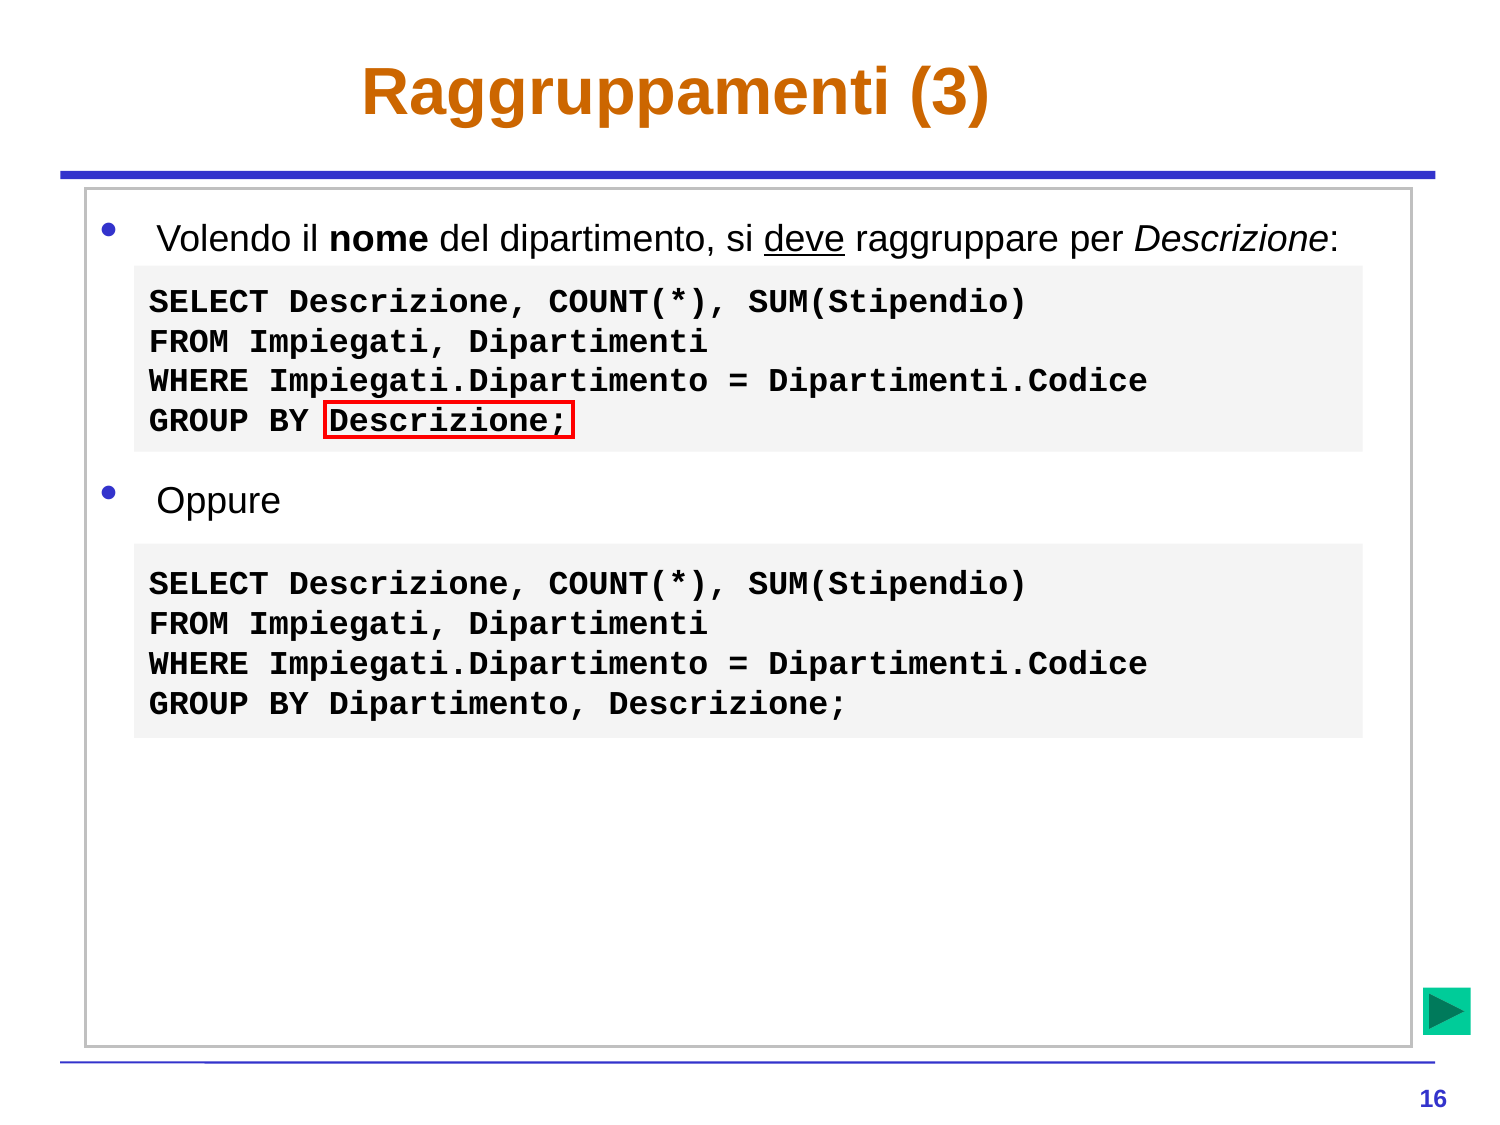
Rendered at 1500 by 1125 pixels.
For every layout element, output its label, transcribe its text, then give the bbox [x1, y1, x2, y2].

text_box [324, 401, 573, 438]
text_box Volendo il nome del dipartimento, si deve raggruppare per Descrizione: Oppure [85, 188, 1412, 1047]
text_box [1423, 987, 1471, 1035]
slide_number 16 [1262, 1074, 1463, 1125]
text_box SELECT Descrizione, COUNT(*), SUM(Stipendio) FROM Impiegati, Dipartimenti WHERE Impiegati.Dipartimento = Dipartimenti.Codice GROUP BY Descrizione; [134, 265, 1363, 452]
title Raggruppamenti (3) [64, 19, 1289, 158]
text_box SELECT Descrizione, COUNT(*), SUM(Stipendio) FROM Impiegati, Dipartimenti WHERE Impiegati.Dipartimento = Dipartimenti.Codice GROUP BY Dipartimento, Descrizione; [134, 543, 1363, 738]
